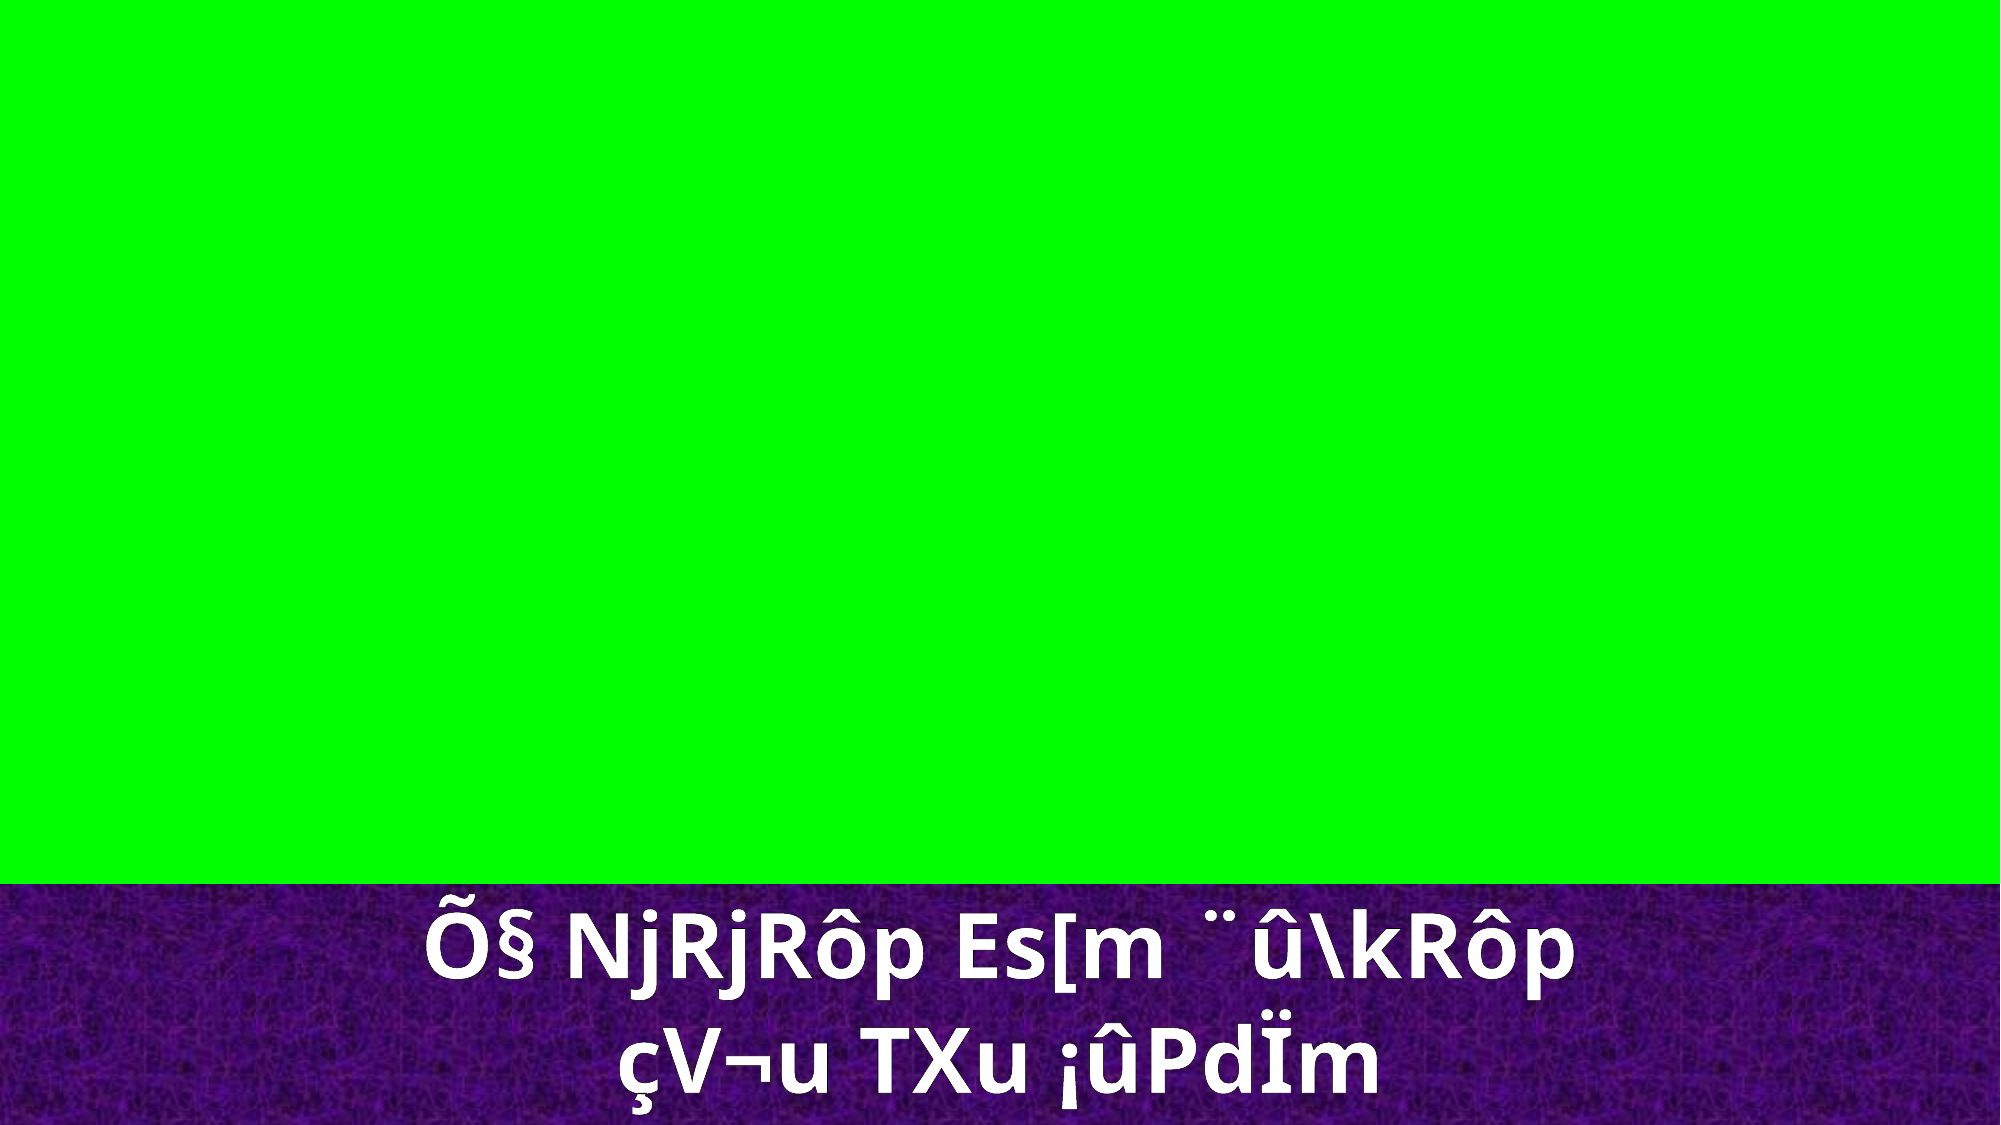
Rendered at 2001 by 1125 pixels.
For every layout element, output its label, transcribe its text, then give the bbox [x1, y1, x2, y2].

text_box [0, 884, 2000, 1125]
text_box Õ§ NjRjRôp Es[m ¨û\kRôp çV¬u TXu ¡ûPdÏm [106, 874, 1894, 1119]
